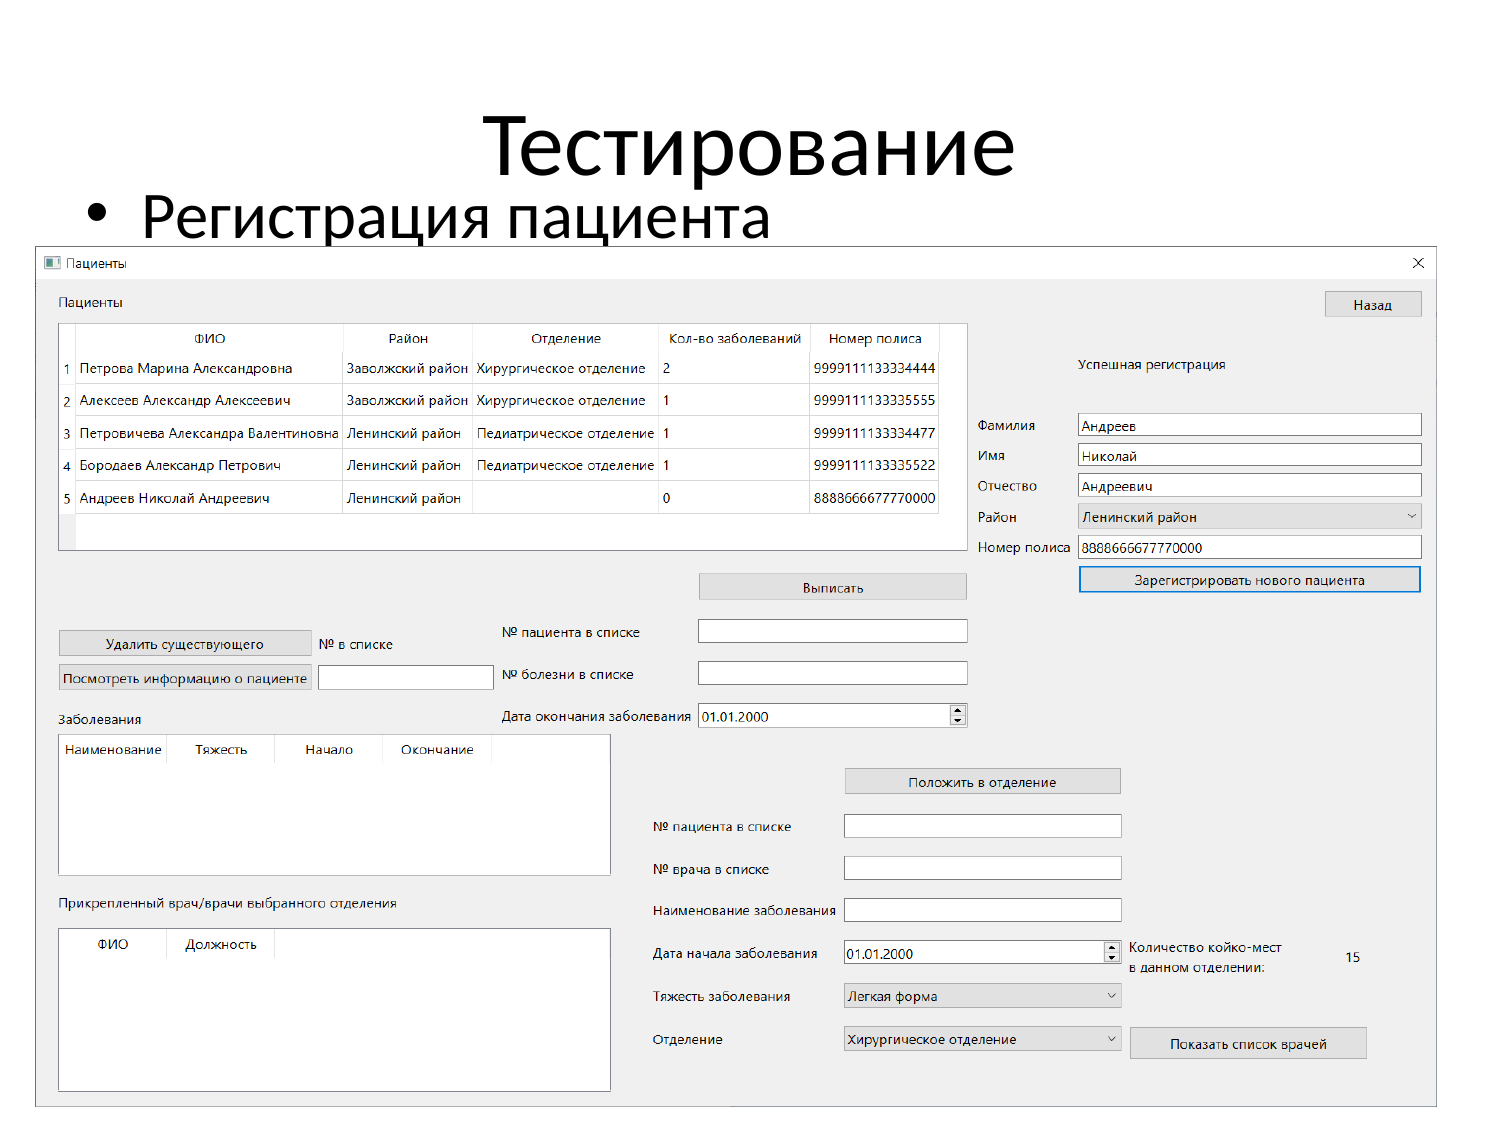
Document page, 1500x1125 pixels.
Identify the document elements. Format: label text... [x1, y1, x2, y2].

title Тестирование [75, 45, 1425, 233]
picture [34, 245, 1437, 1107]
list Регистрация пациента [70, 164, 1421, 244]
